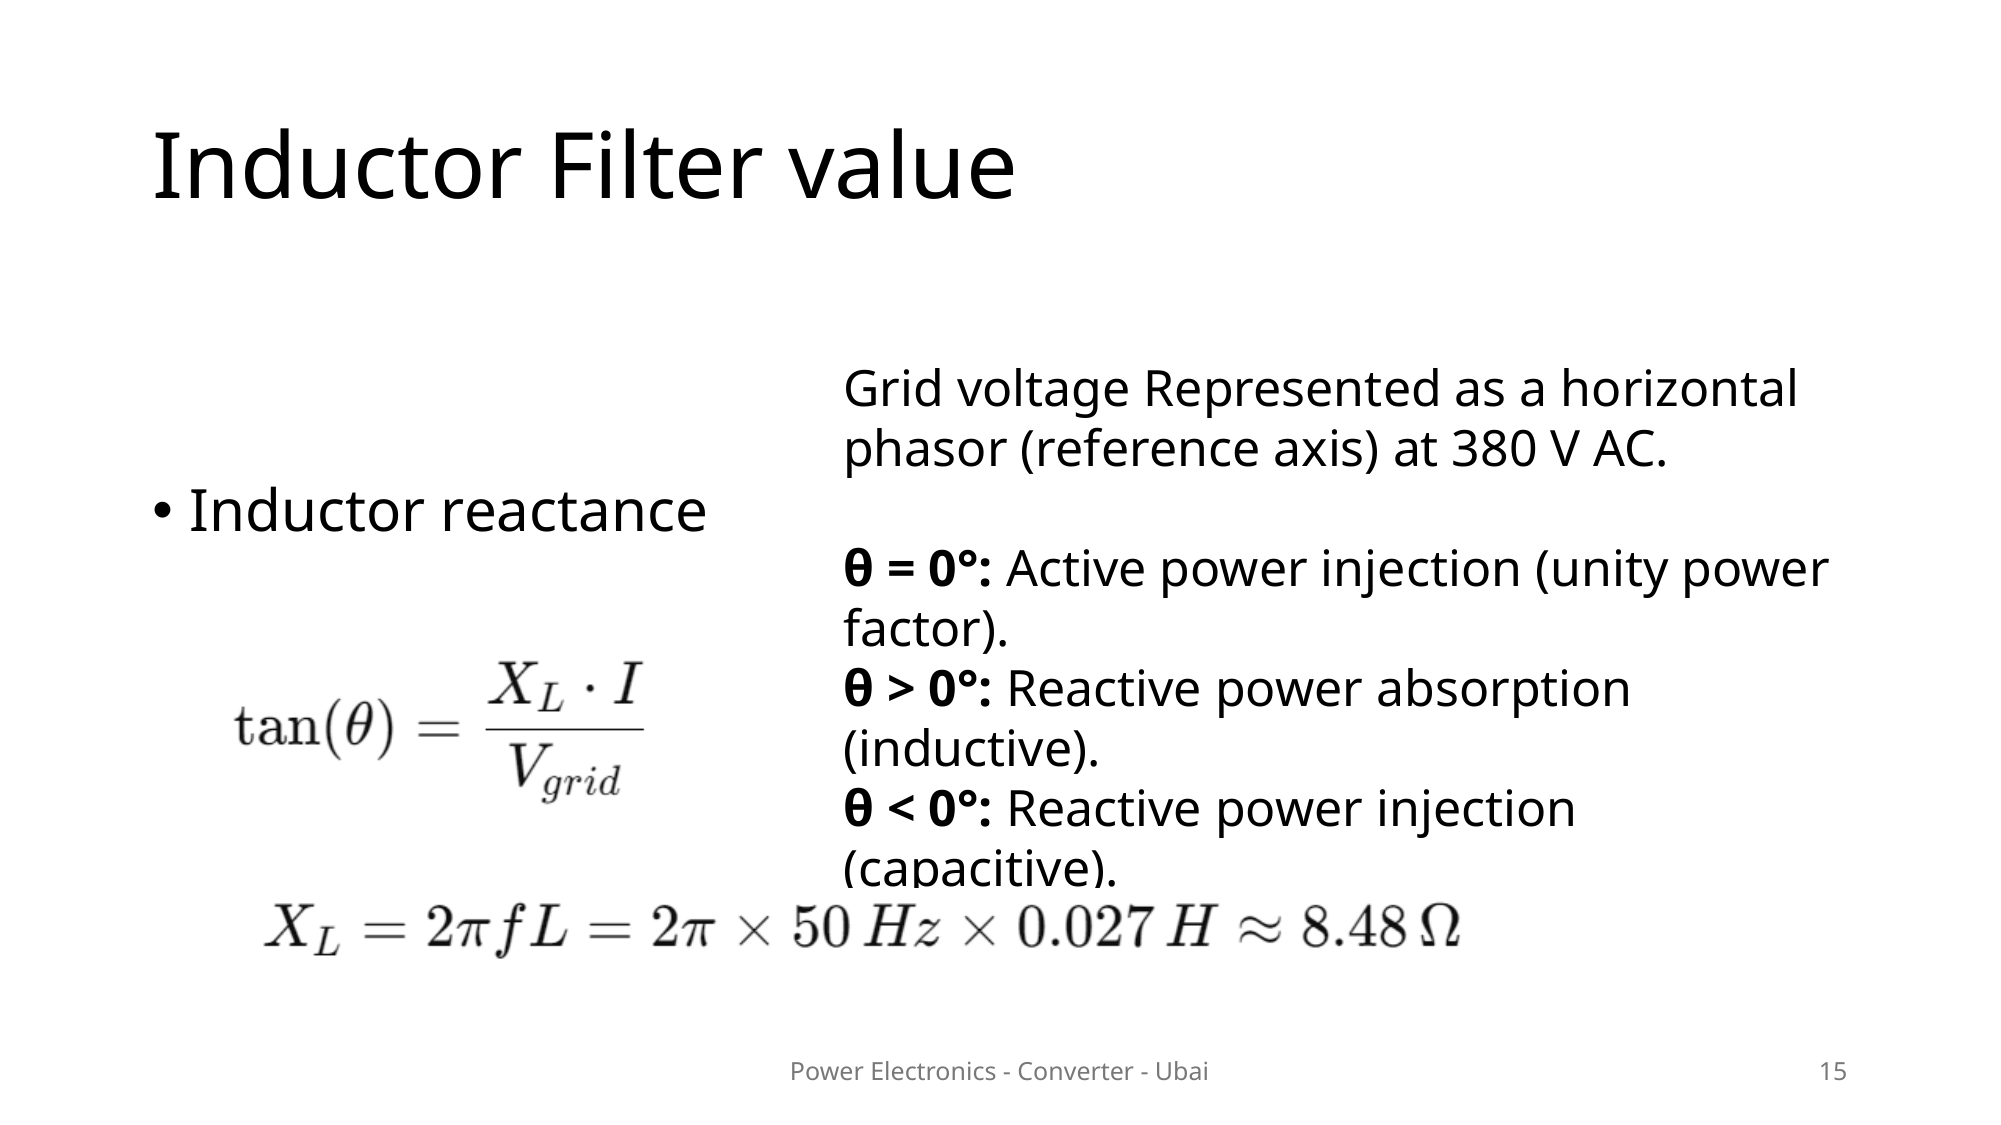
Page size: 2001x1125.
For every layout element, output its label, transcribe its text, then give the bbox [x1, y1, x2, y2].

picture [215, 622, 699, 858]
slide_number 15 [1412, 1042, 1863, 1103]
footer Power Electronics - Converter - Ubai [662, 1042, 1338, 1103]
list Grid voltage Represented as a horizontal phasor (reference axis) at 380 V AC. θ = 0°: Active power injection (unity power factor). θ > 0°: Reactive power absorption (inductive). θ < 0°: Reactive power injection (capacitive). [828, 330, 1881, 983]
title Inductor Filter value [137, 59, 1863, 278]
picture [233, 887, 1523, 984]
